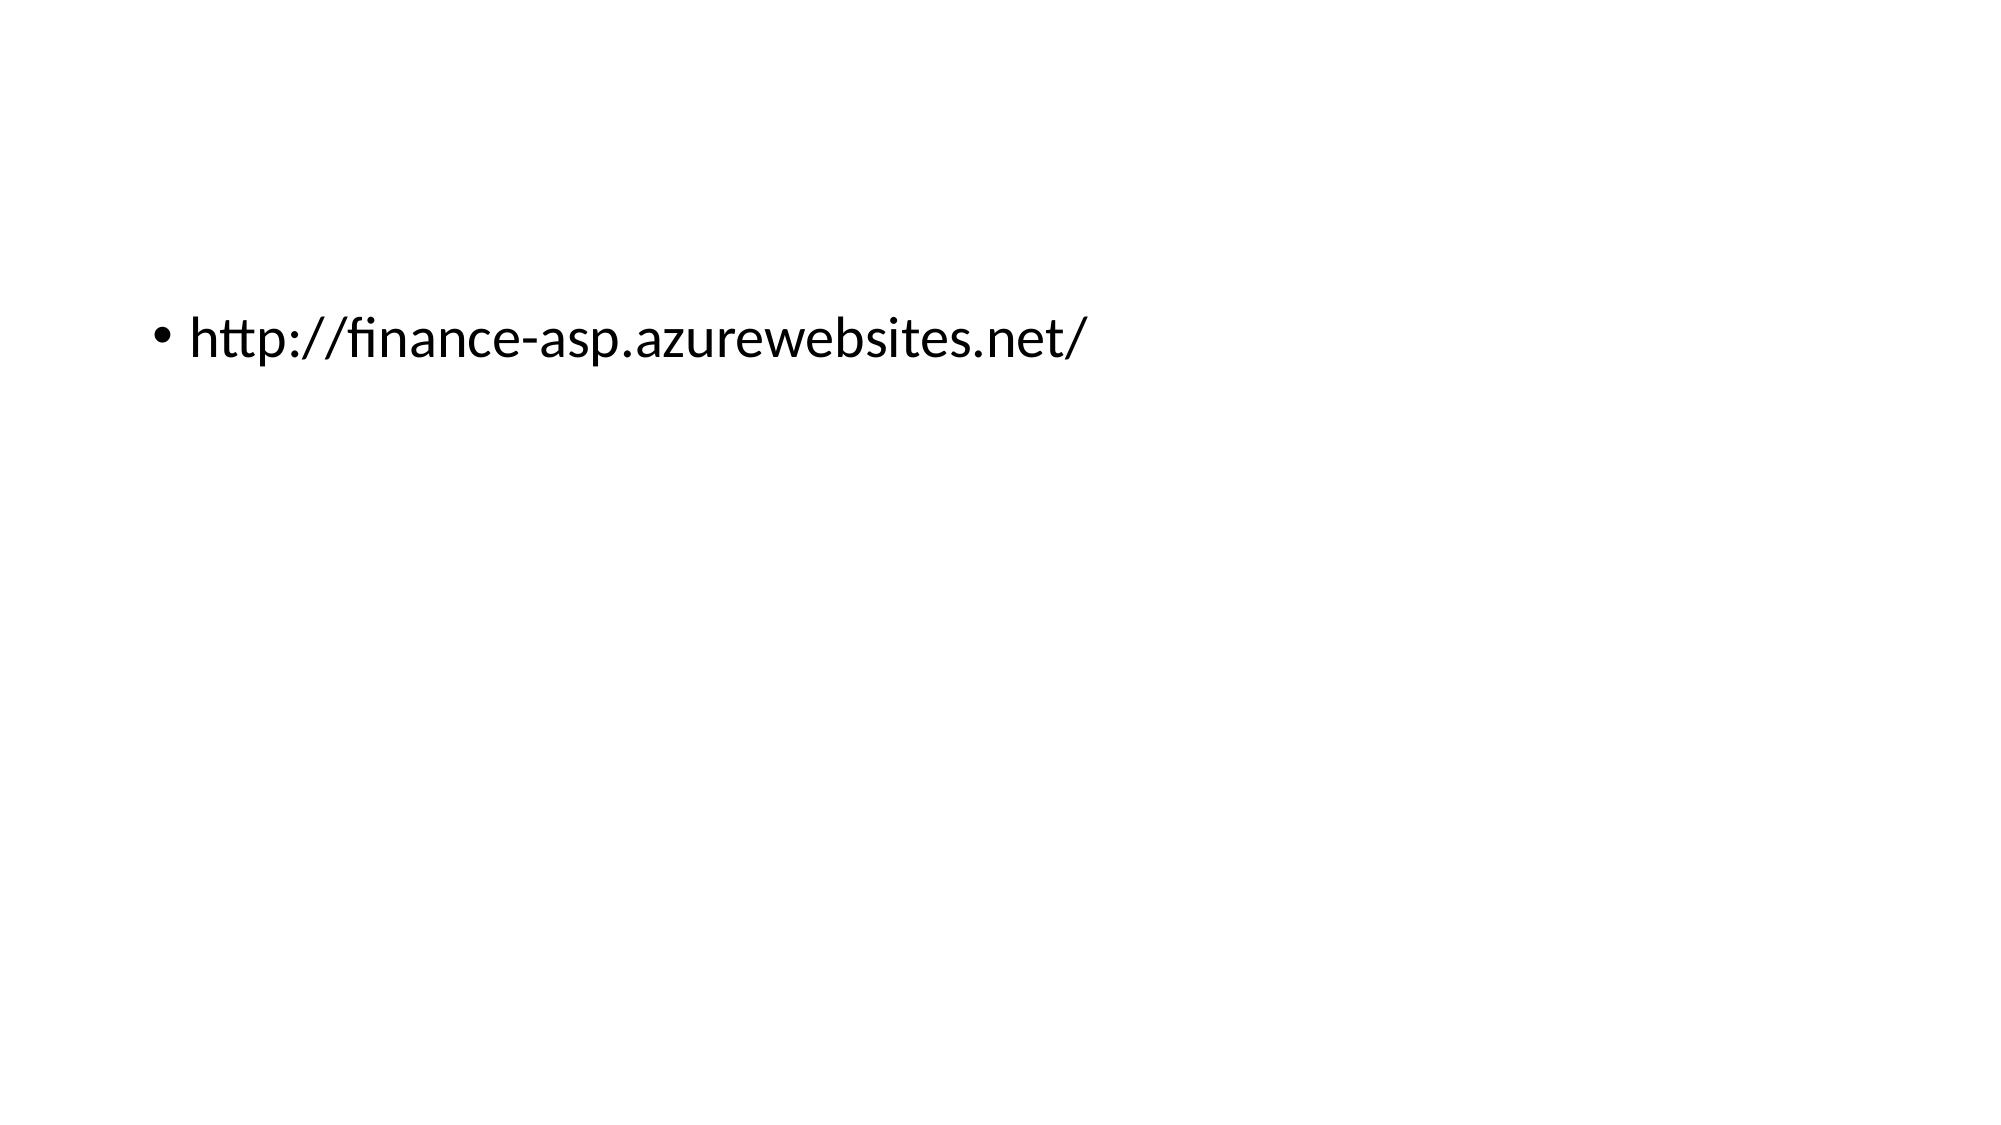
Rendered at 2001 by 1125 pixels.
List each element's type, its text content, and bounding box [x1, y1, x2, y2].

list http://finance-asp.azurewebsites.net/ [137, 299, 1863, 1014]
